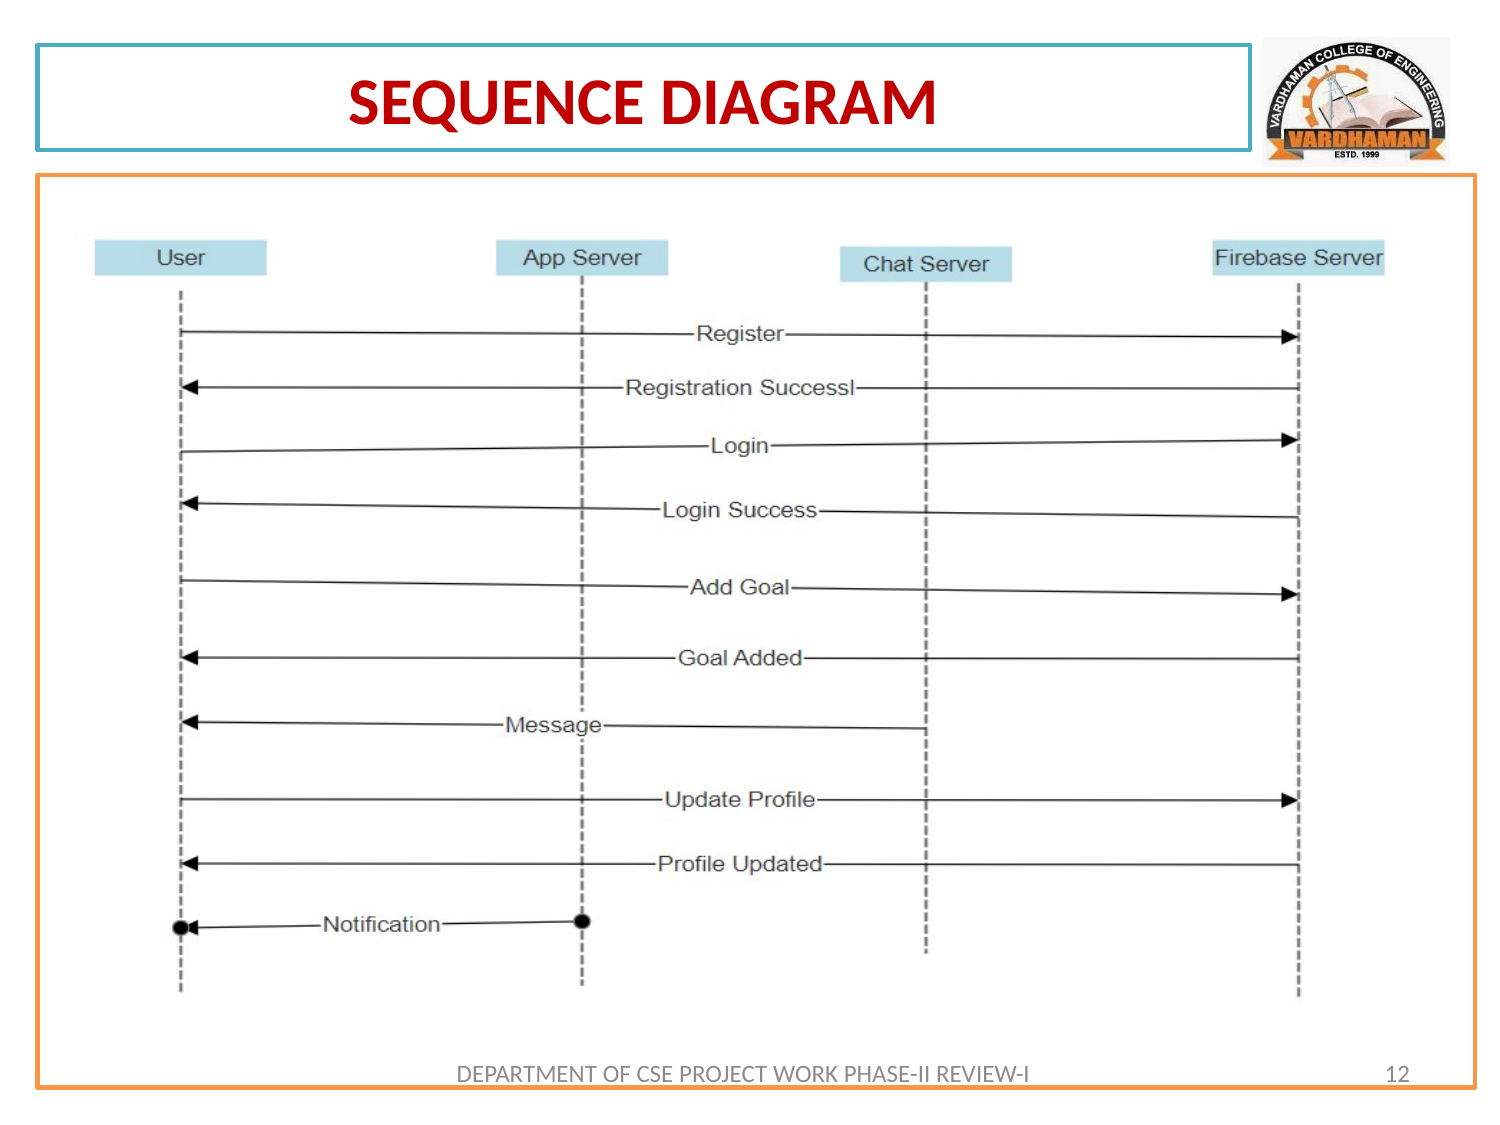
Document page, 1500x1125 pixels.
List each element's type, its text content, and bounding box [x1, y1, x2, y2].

footer DEPARTMENT OF CSE PROJECT WORK PHASE-II REVIEW-I [387, 1042, 1100, 1103]
picture [1262, 37, 1451, 167]
list [35, 173, 1477, 1090]
slide_number 12 [1100, 1042, 1425, 1103]
title SEQUENCE DIAGRAM [35, 43, 1252, 152]
picture [74, 223, 1426, 1013]
